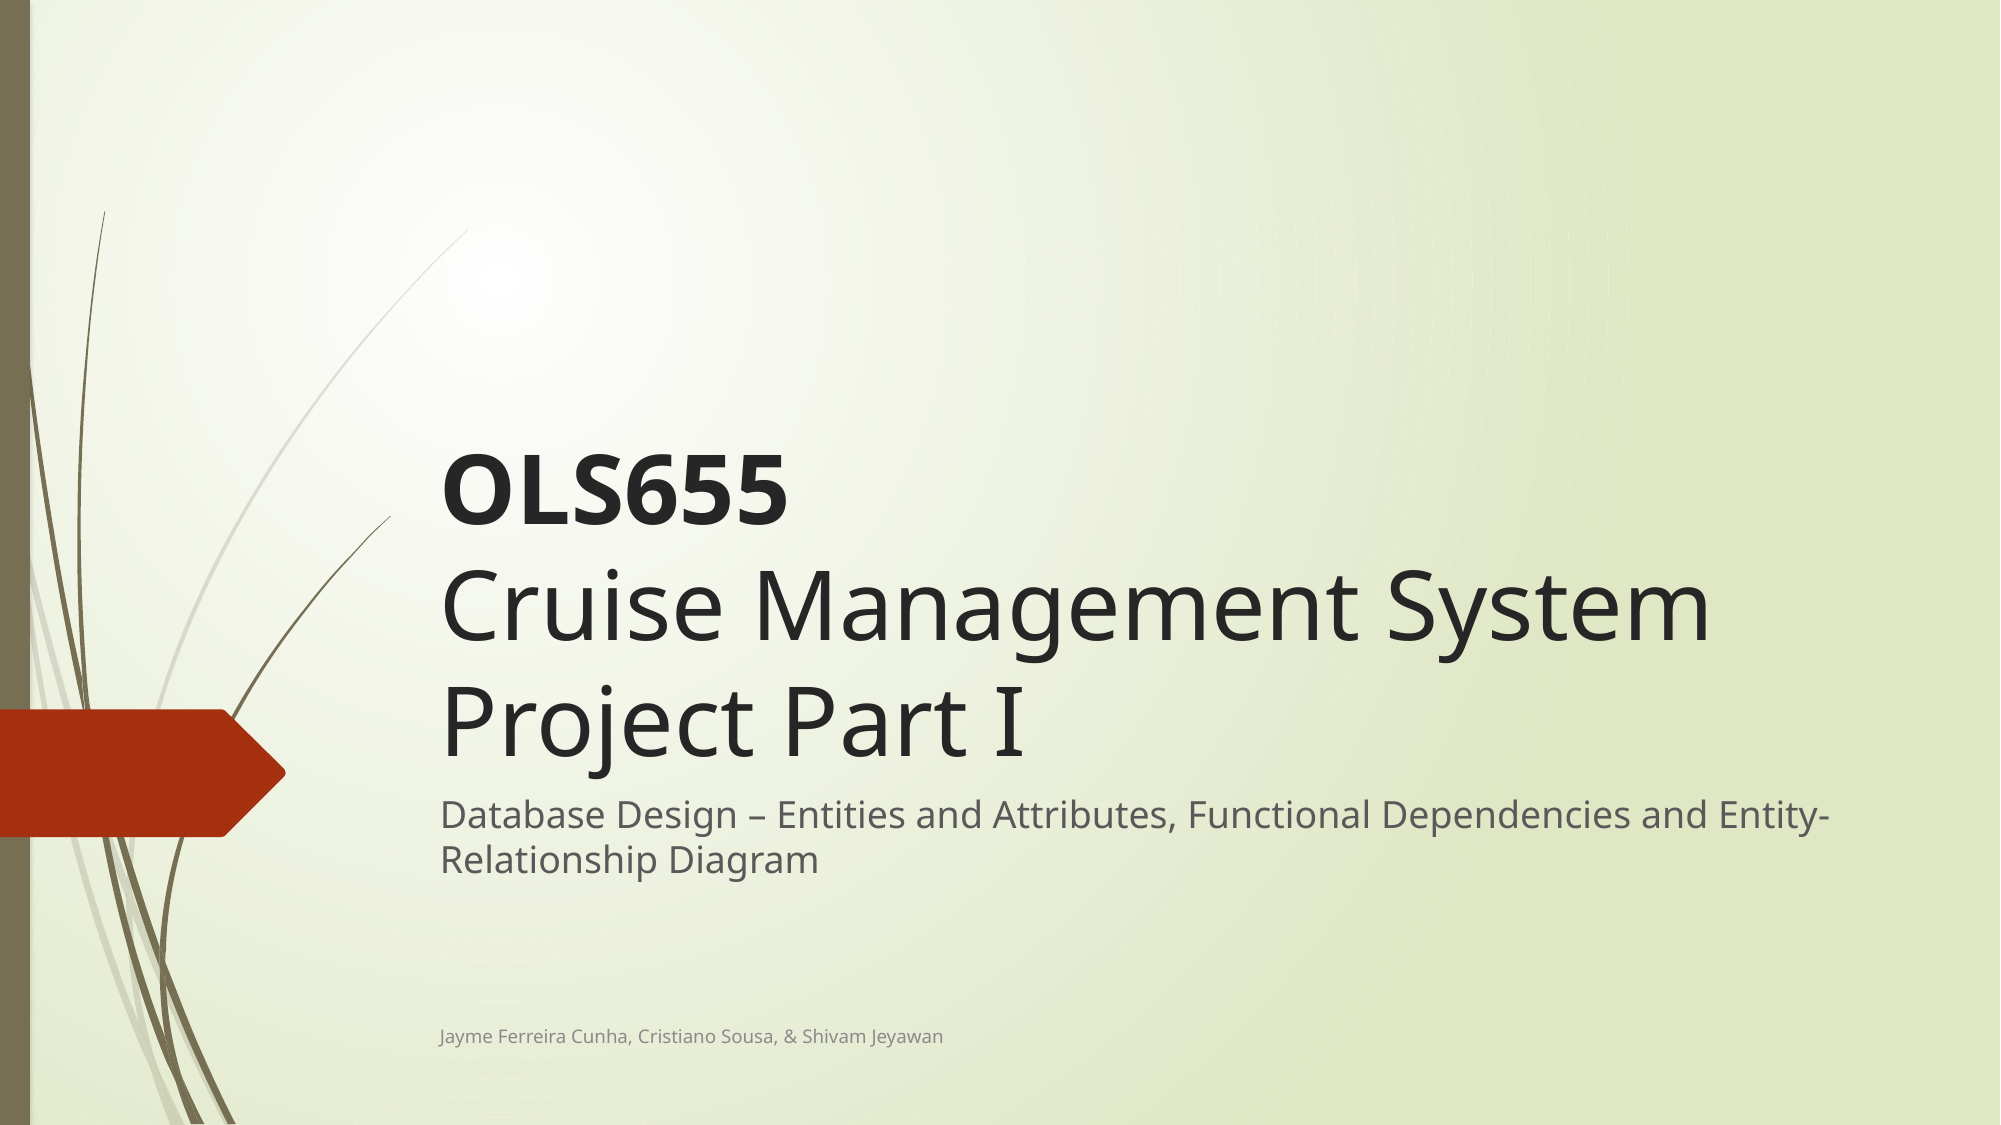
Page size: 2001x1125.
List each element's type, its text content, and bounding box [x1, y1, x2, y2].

subtitle Database Design – Entities and Attributes, Functional Dependencies and Entity-Relationship Diagram [424, 783, 1888, 969]
title OLS655 Cruise Management System Project Part I [424, 412, 1888, 783]
footer Jayme Ferreira Cunha, Cristiano Sousa, & Shivam Jeyawan [424, 1006, 1675, 1067]
